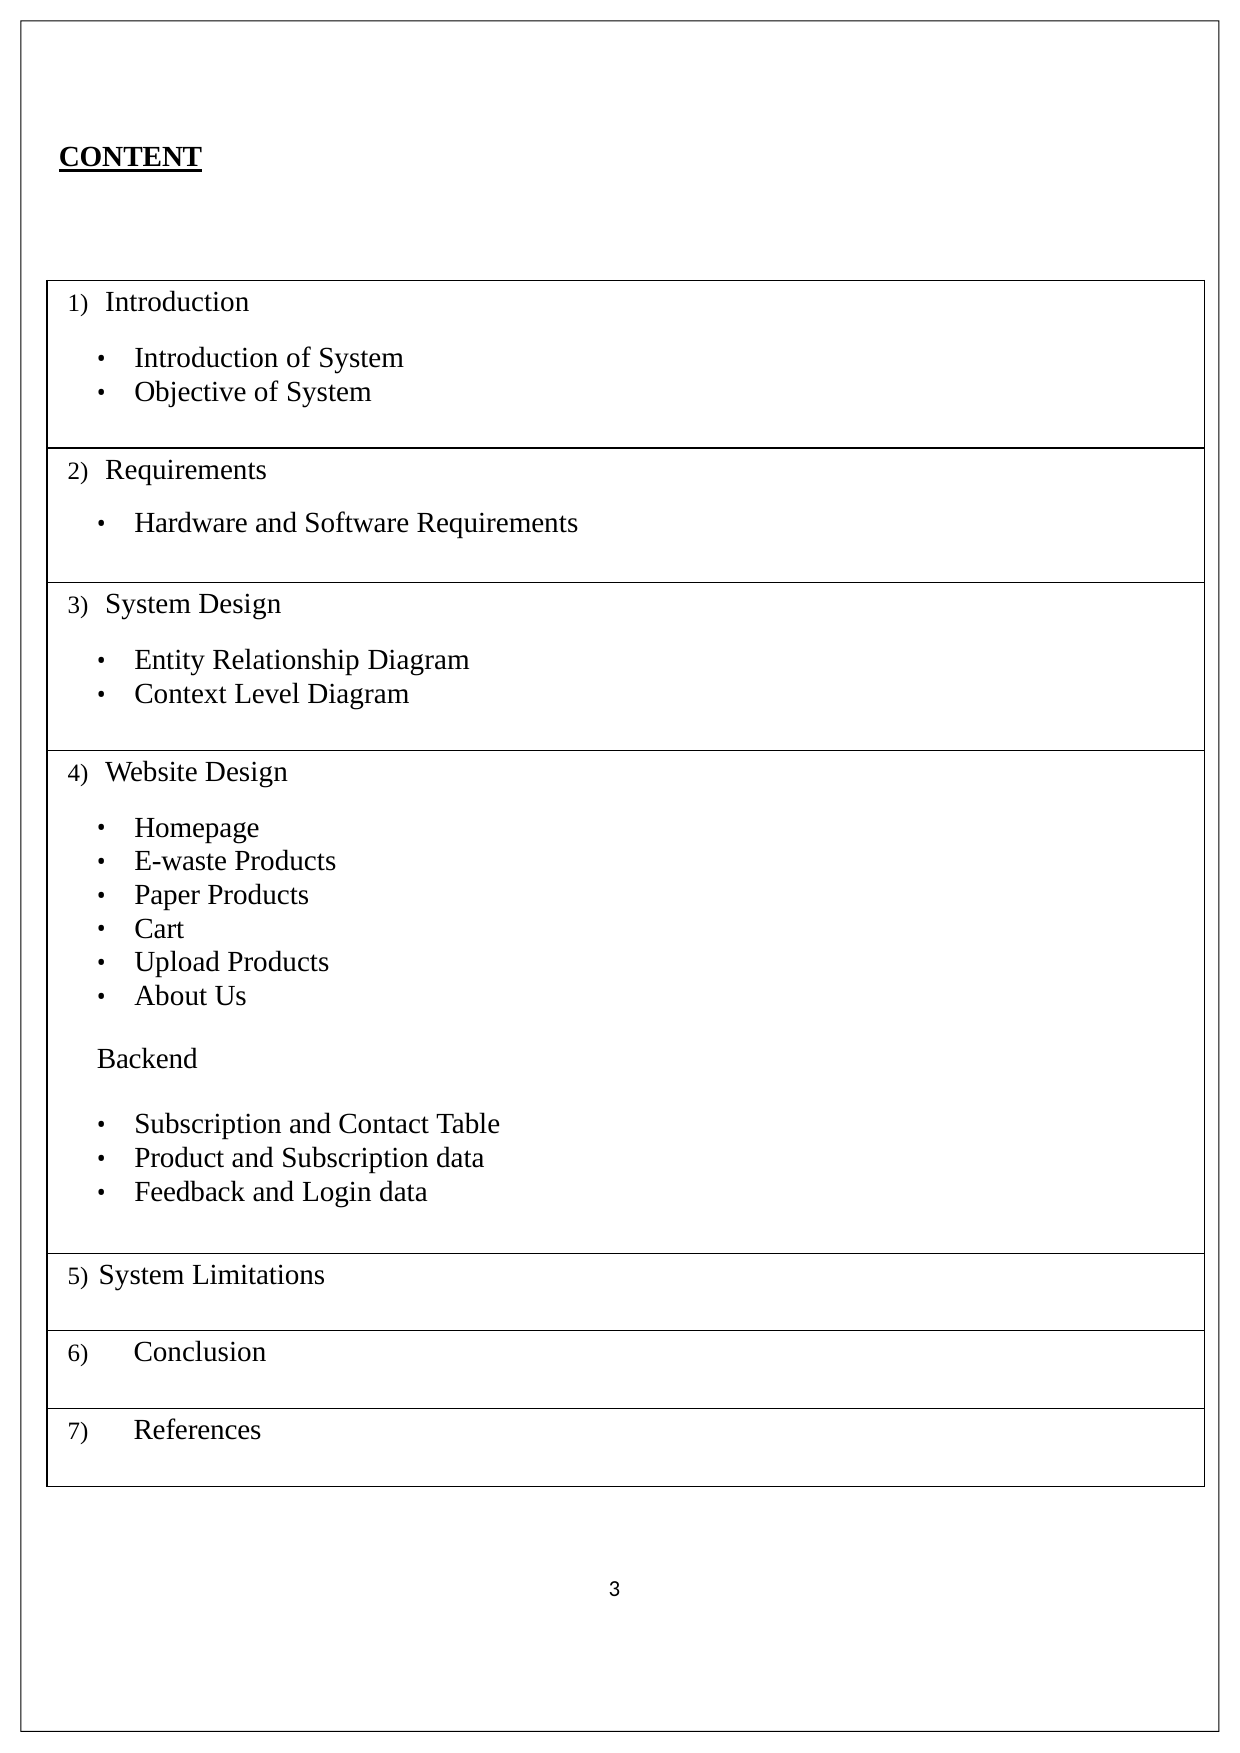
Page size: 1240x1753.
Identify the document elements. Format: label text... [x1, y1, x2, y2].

table_cell 6) Conclusion [48, 1331, 1204, 1408]
table_cell 5) System Limitations [48, 1254, 1204, 1330]
table_cell Requirements Hardware and Software Requirements [48, 449, 1204, 582]
slide_number 10 [602, 1577, 638, 1753]
table_cell Website Design Homepage E-waste Products Paper Products Cart Upload Products About Us Backend Subscription and Contact Table Product and Subscription data Feedback and Login data [48, 751, 1204, 1253]
table_header Introduction Introduction of System Objective of System [48, 281, 1204, 447]
text_box CONTENT [56, 135, 205, 173]
table_cell 7) References [48, 1409, 1204, 1486]
table_cell System Design Entity Relationship Diagram Context Level Diagram [48, 583, 1204, 750]
